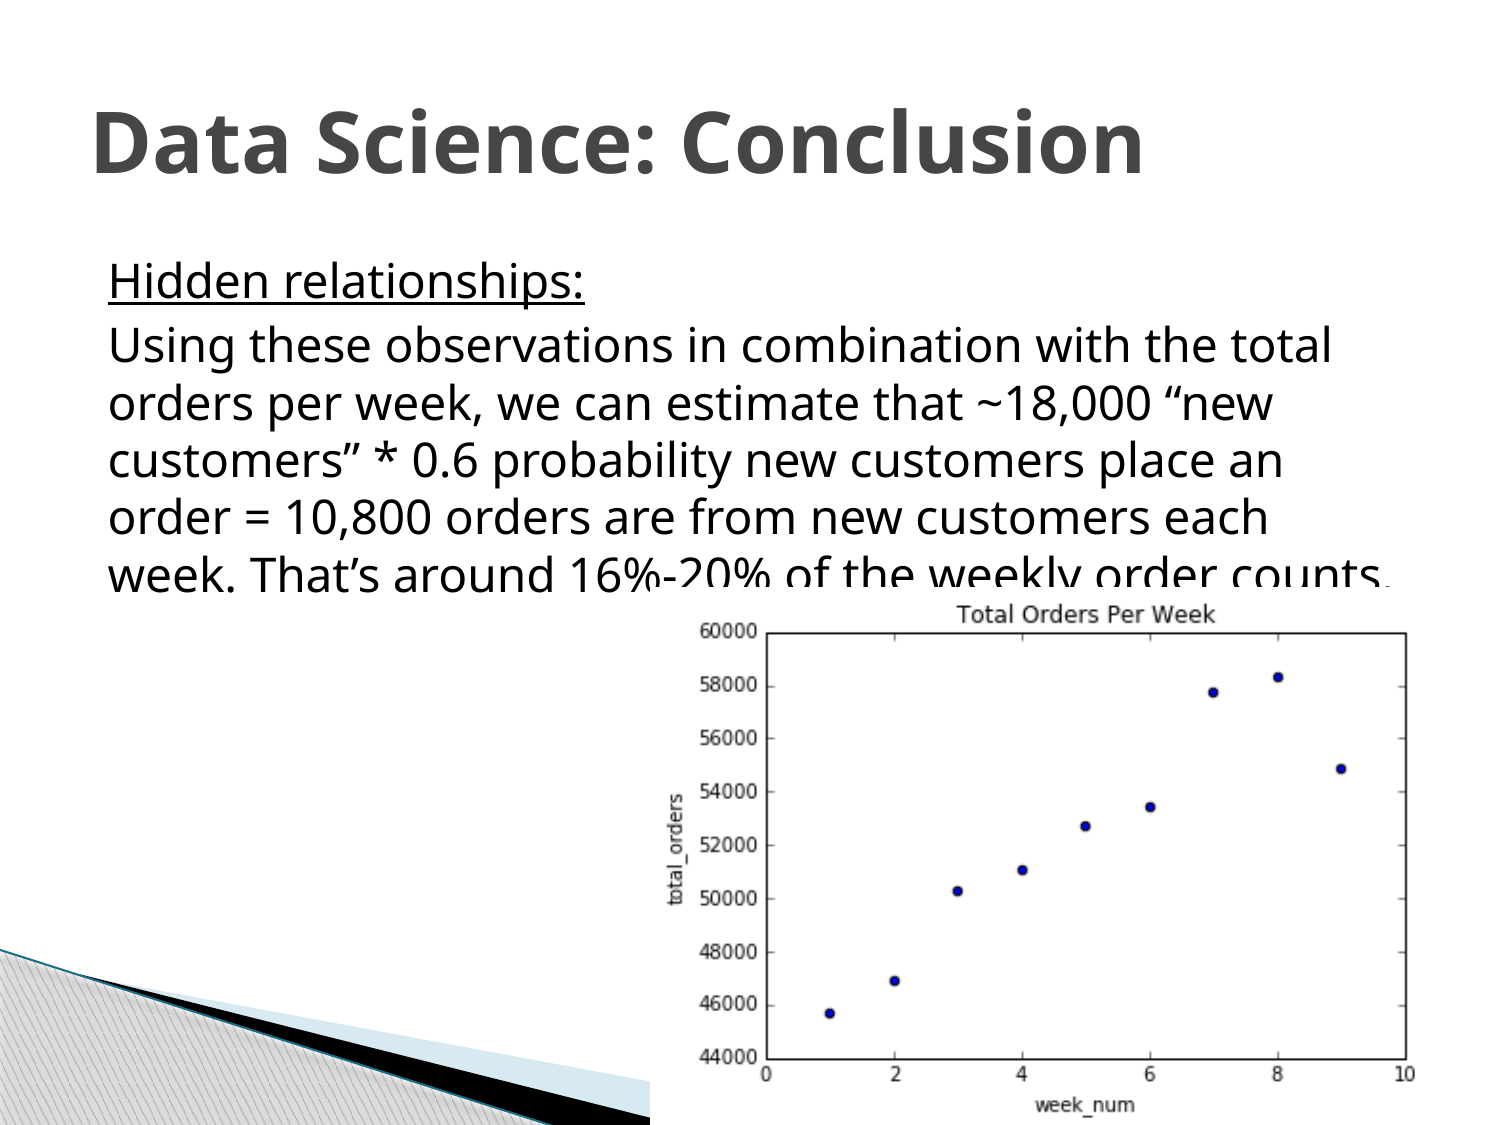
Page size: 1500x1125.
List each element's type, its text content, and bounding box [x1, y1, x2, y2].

picture [649, 587, 1457, 1125]
list Hidden relationships: Using these observations in combination with the total orders per week, we can estimate that ~18,000 “new customers” * 0.6 probability new customers place an order = 10,800 orders are from new customers each week. That’s around 16%-20% of the weekly order counts. [75, 243, 1425, 613]
title Data Science: Conclusion [75, 45, 1425, 233]
